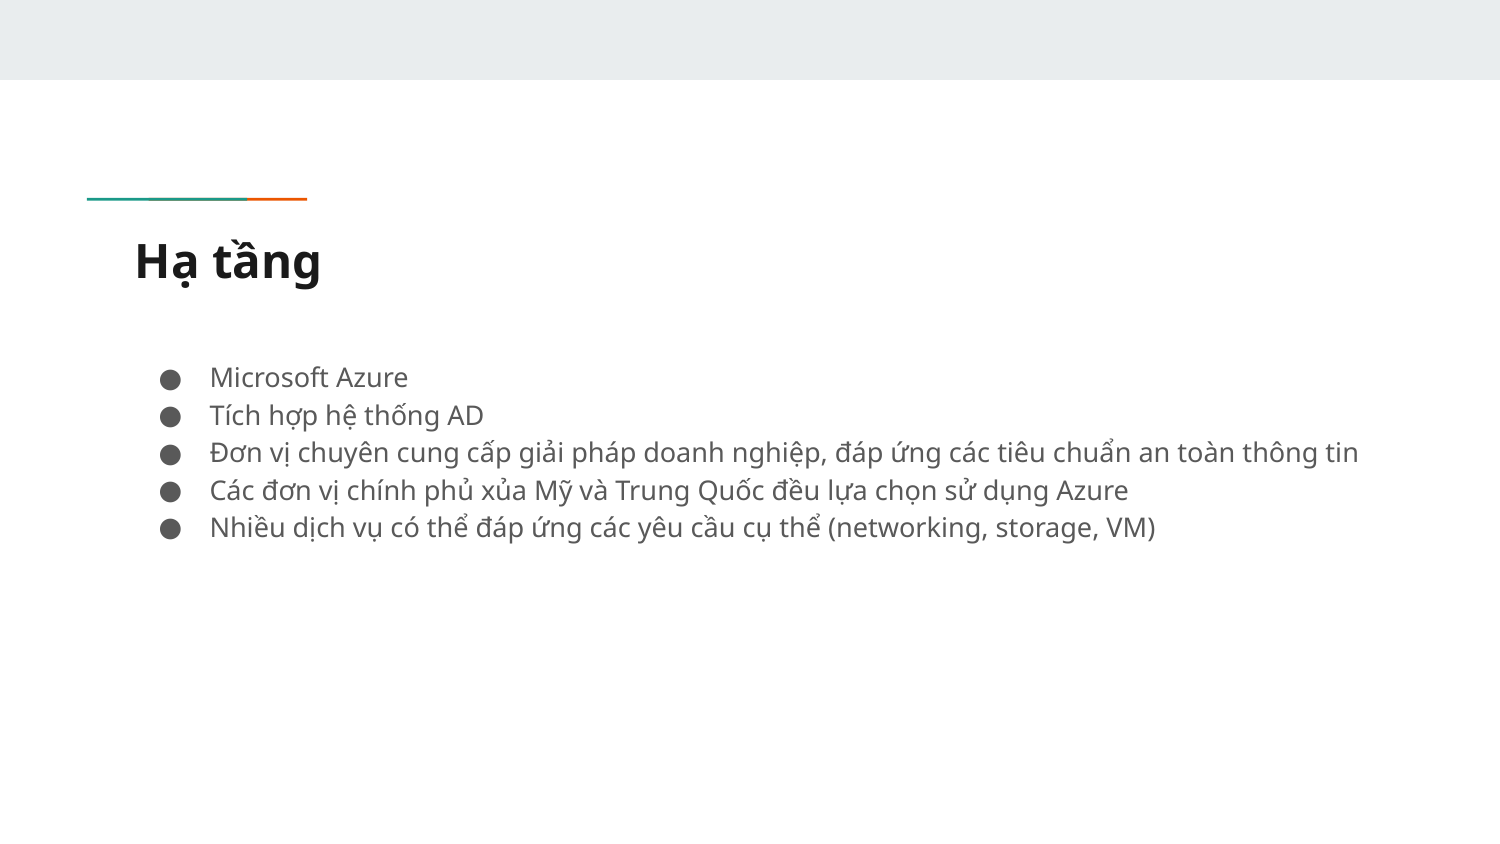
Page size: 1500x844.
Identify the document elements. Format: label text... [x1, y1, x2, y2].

title Hạ tầng [119, 216, 1381, 305]
list Microsoft Azure Tích hợp hệ thống AD Đơn vị chuyên cung cấp giải pháp doanh nghiệp, đáp ứng các tiêu chuẩn an toàn thông tin Các đơn vị chính phủ xủa Mỹ và Trung Quốc đều lựa chọn sử dụng Azure Nhiều dịch vụ có thể đáp ứng các yêu cầu cụ thể (networking, storage, VM) [119, 341, 1381, 712]
